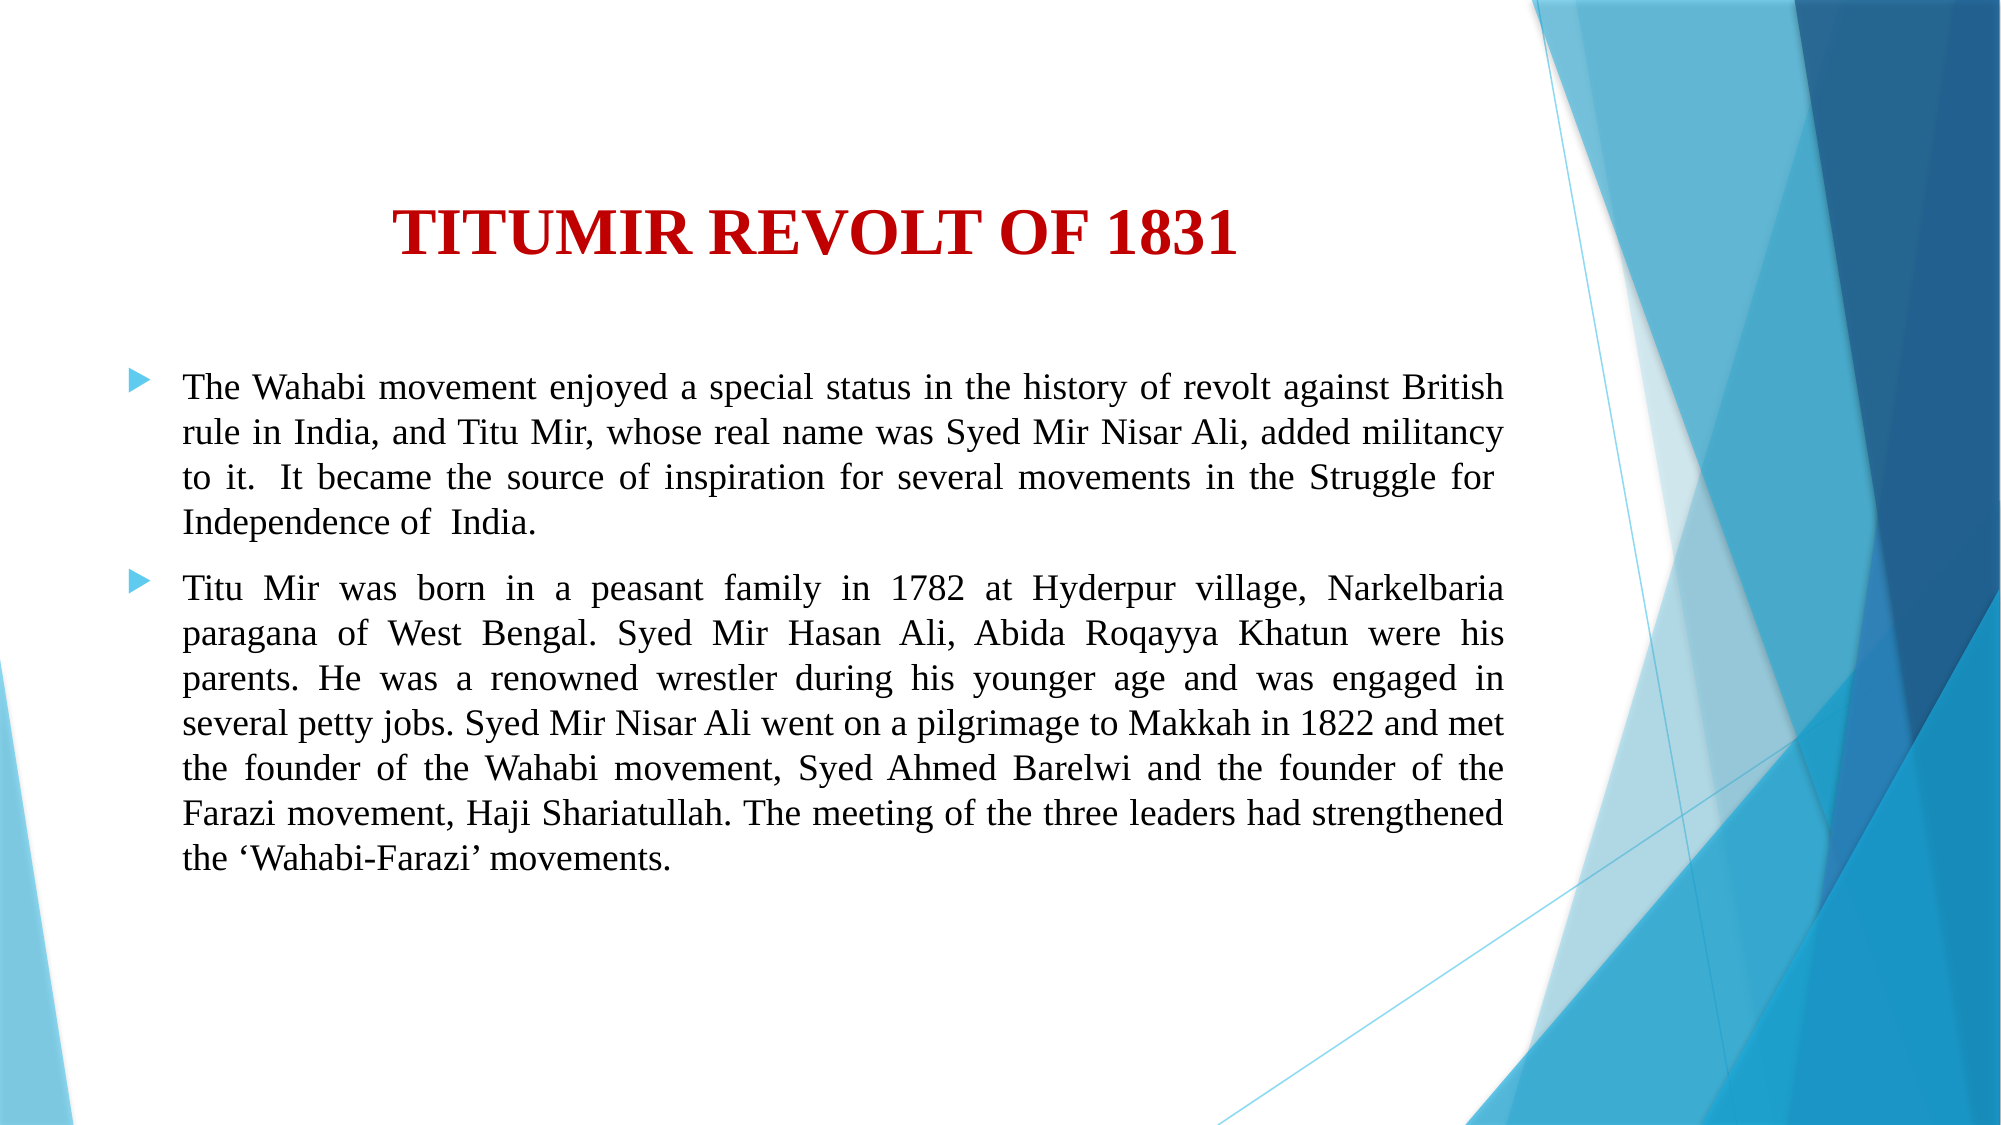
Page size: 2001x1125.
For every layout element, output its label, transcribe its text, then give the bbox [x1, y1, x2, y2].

list The Wahabi movement enjoyed a special status in the history of revolt against British rule in India, and Titu Mir, whose real name was Syed Mir Nisar Ali, added militancy to it. It became the source of inspiration for several movements in the Struggle for Independence of India. Titu Mir was born in a peasant family in 1782 at Hyderpur village, Narkelbaria paragana of West Bengal. Syed Mir Hasan Ali, Abida Roqayya Khatun were his parents. He was a renowned wrestler during his younger age and was engaged in several petty jobs. Syed Mir Nisar Ali went on a pilgrimage to Makkah in 1822 and met the founder of the Wahabi movement, Syed Ahmed Barelwi and the founder of the Farazi movement, Haji Shariatullah. The meeting of the three leaders had strengthened the ‘Wahabi-Farazi’ movements. [111, 354, 1522, 992]
title TITUMIR REVOLT OF 1831 [111, 99, 1522, 317]
